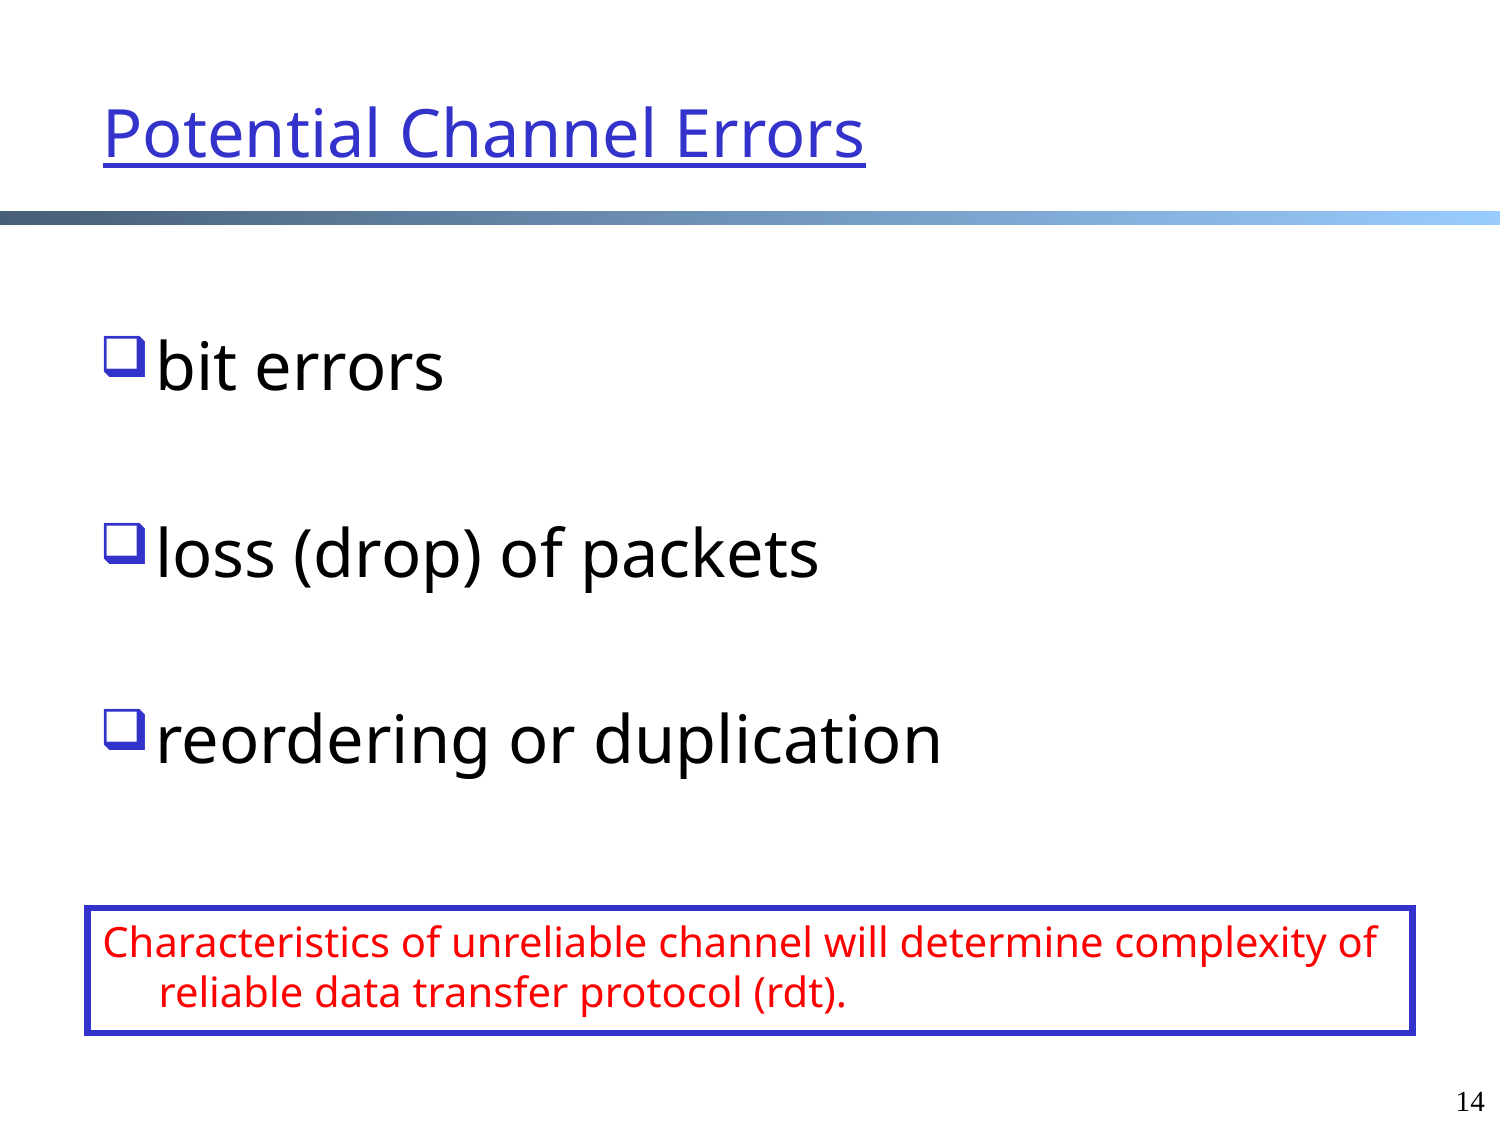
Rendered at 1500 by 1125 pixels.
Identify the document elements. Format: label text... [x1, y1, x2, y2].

text_box Characteristics of unreliable channel will determine complexity of reliable data transfer protocol (rdt). [87, 908, 1413, 1033]
slide_number 40 [1424, 212, 1428, 224]
slide_number 14 [1150, 1049, 1500, 1125]
list bit errors loss (drop) of packets reordering or duplication [84, 316, 1380, 812]
title Potential Channel Errors [87, 37, 1400, 225]
